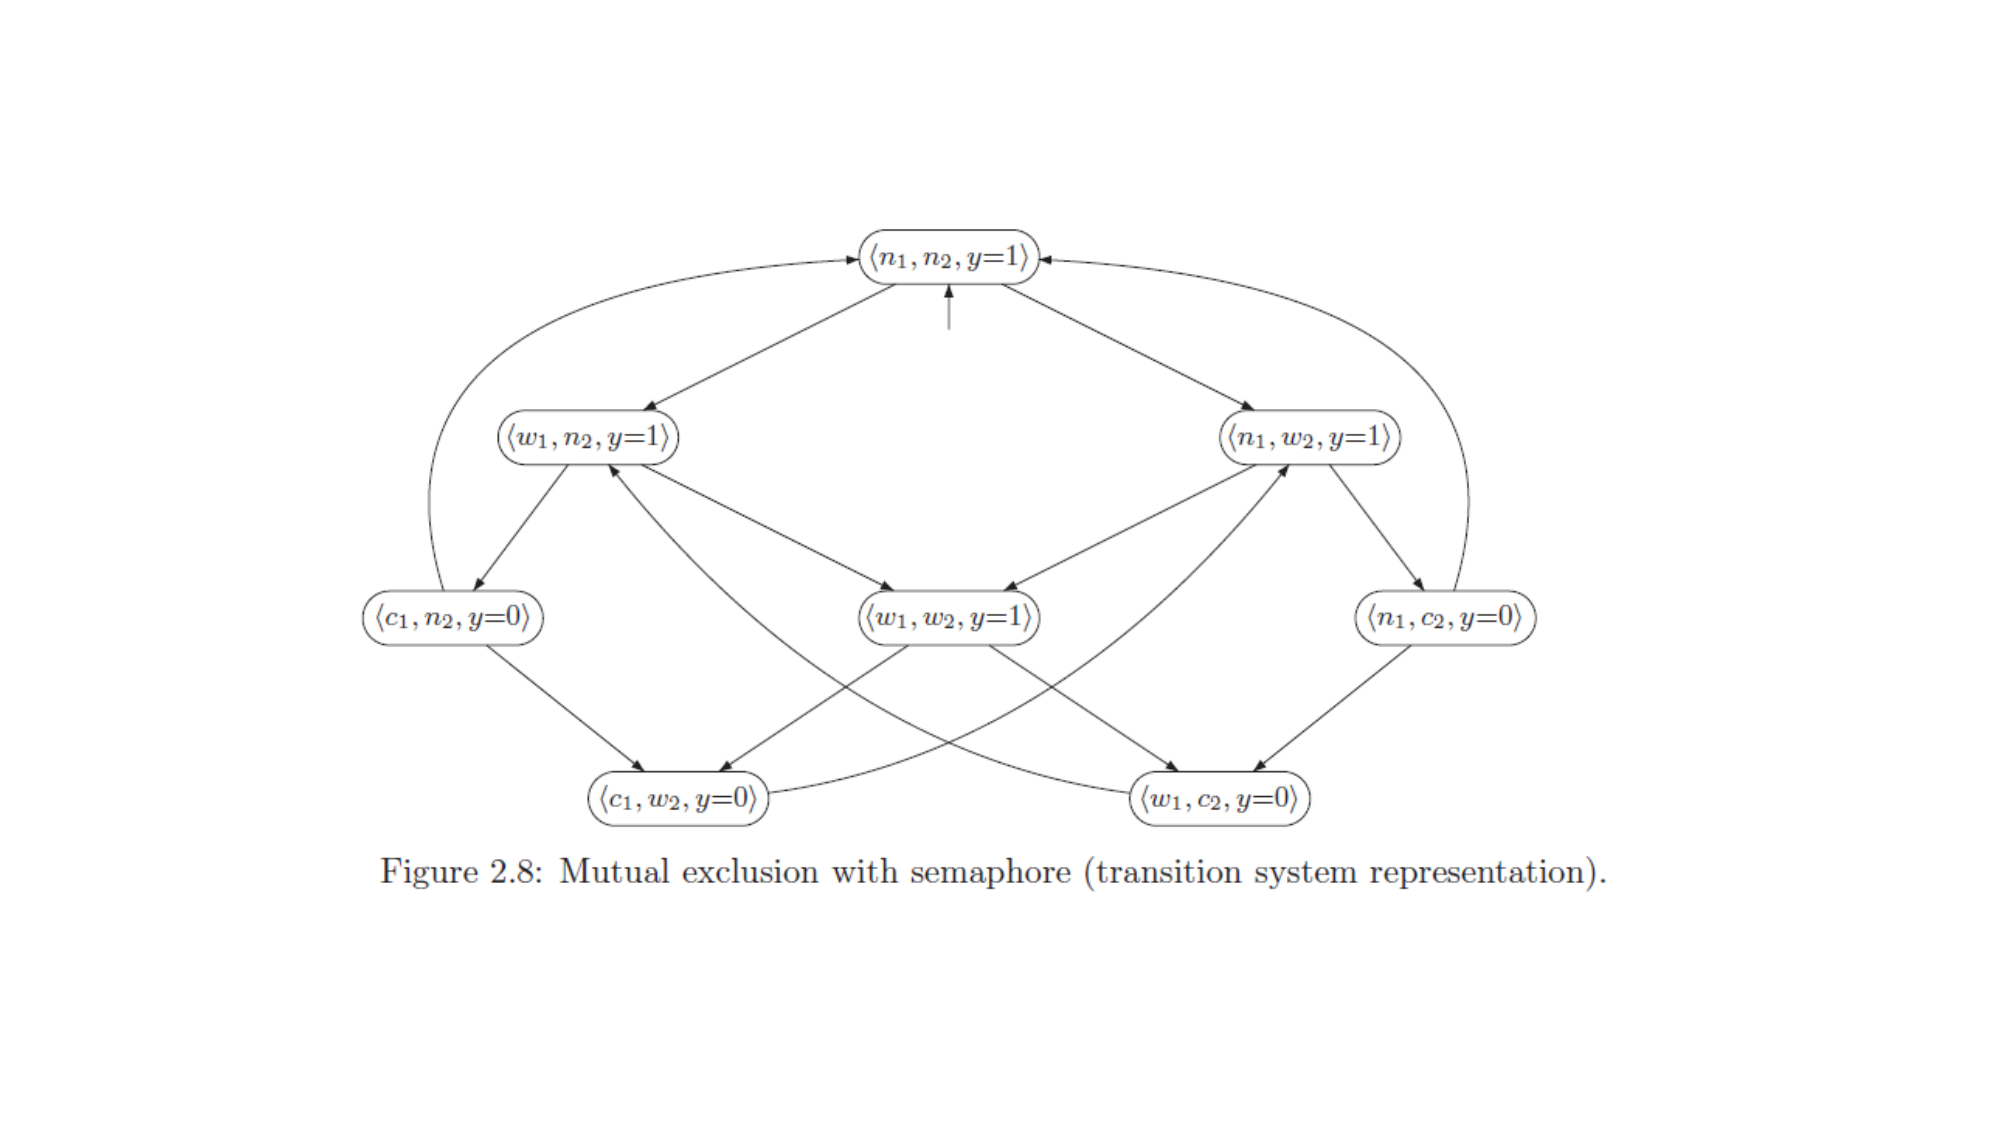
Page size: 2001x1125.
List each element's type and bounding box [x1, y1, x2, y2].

list [293, 169, 1649, 928]
